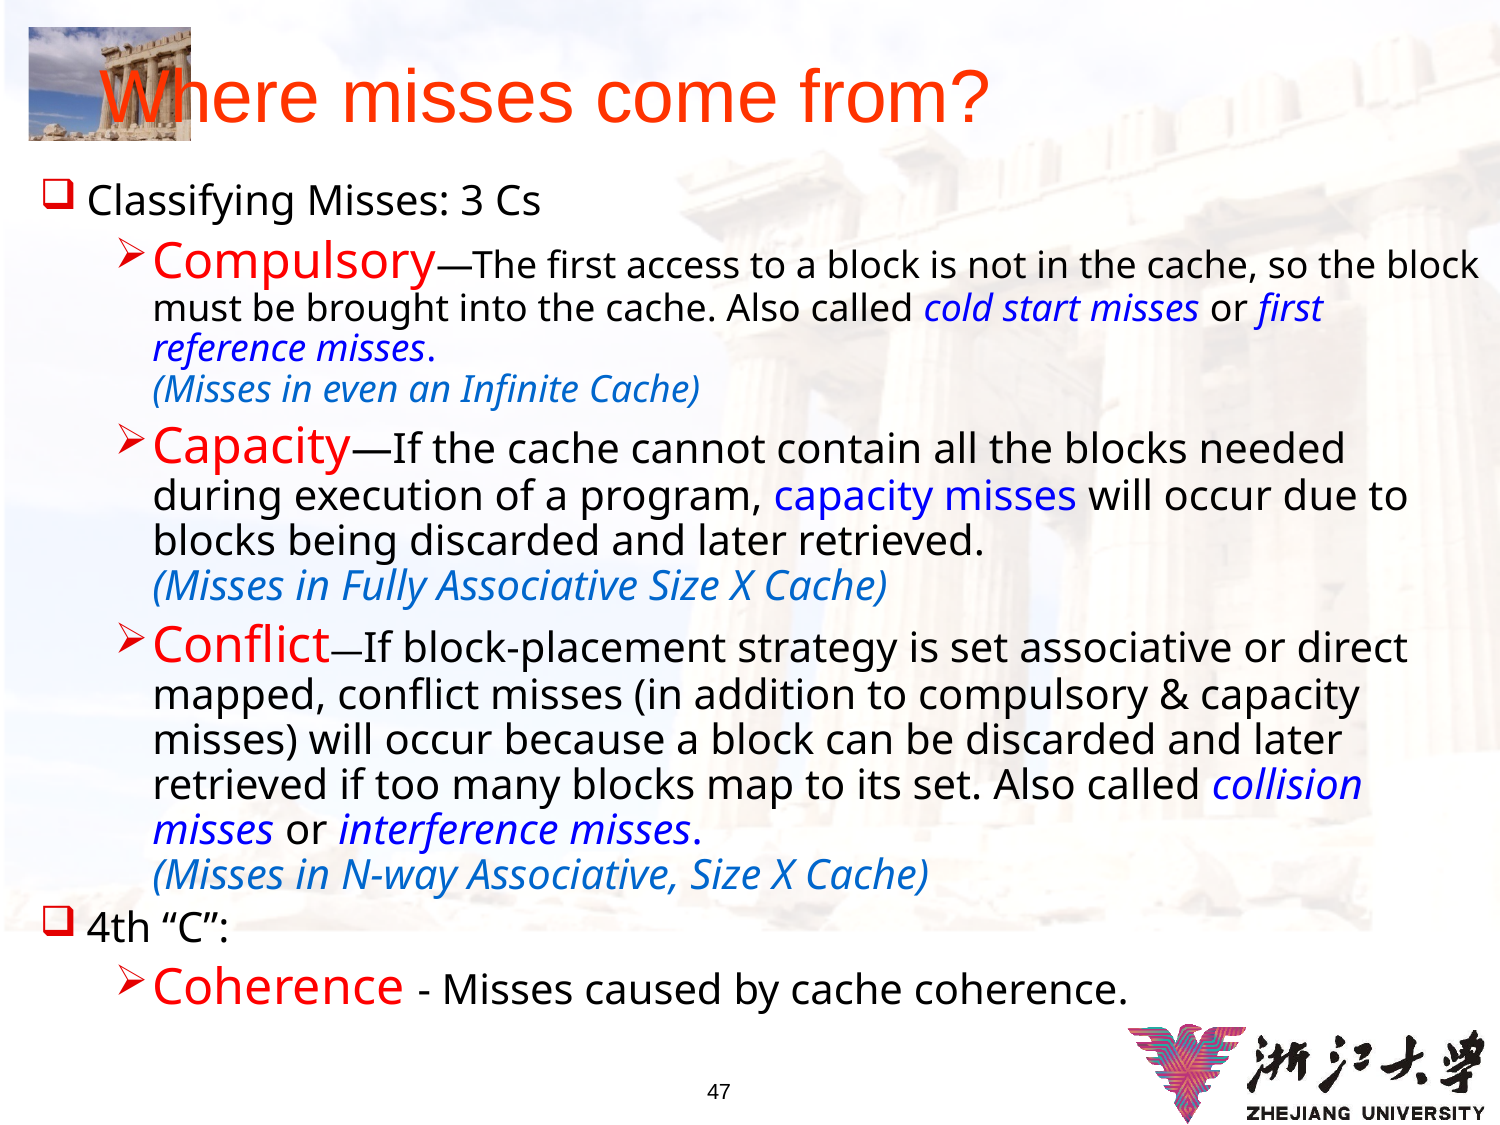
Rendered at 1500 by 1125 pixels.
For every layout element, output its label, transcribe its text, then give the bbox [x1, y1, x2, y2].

picture [0, 0, 1500, 1125]
title Where misses come from? [46, 0, 1500, 172]
list Classifying Misses: 3 Cs Compulsory—The first access to a block is not in the cache, so the block must be brought into the cache. Also called cold start misses or first reference misses. (Misses in even an Infinite Cache) Capacity—If the cache cannot contain all the blocks needed during execution of a program, capacity misses will occur due to blocks being discarded and later retrieved. (Misses in Fully Associative Size X Cache) Conflict—If block-placement strategy is set associative or direct mapped, conflict misses (in addition to compulsory & capacity misses) will occur because a block can be discarded and later retrieved if too many blocks map to its set. Also called collision misses or interference misses. (Misses in N-way Associative, Size X Cache) 4th “C”: Coherence - Misses caused by cache coherence. [24, 172, 1500, 1048]
